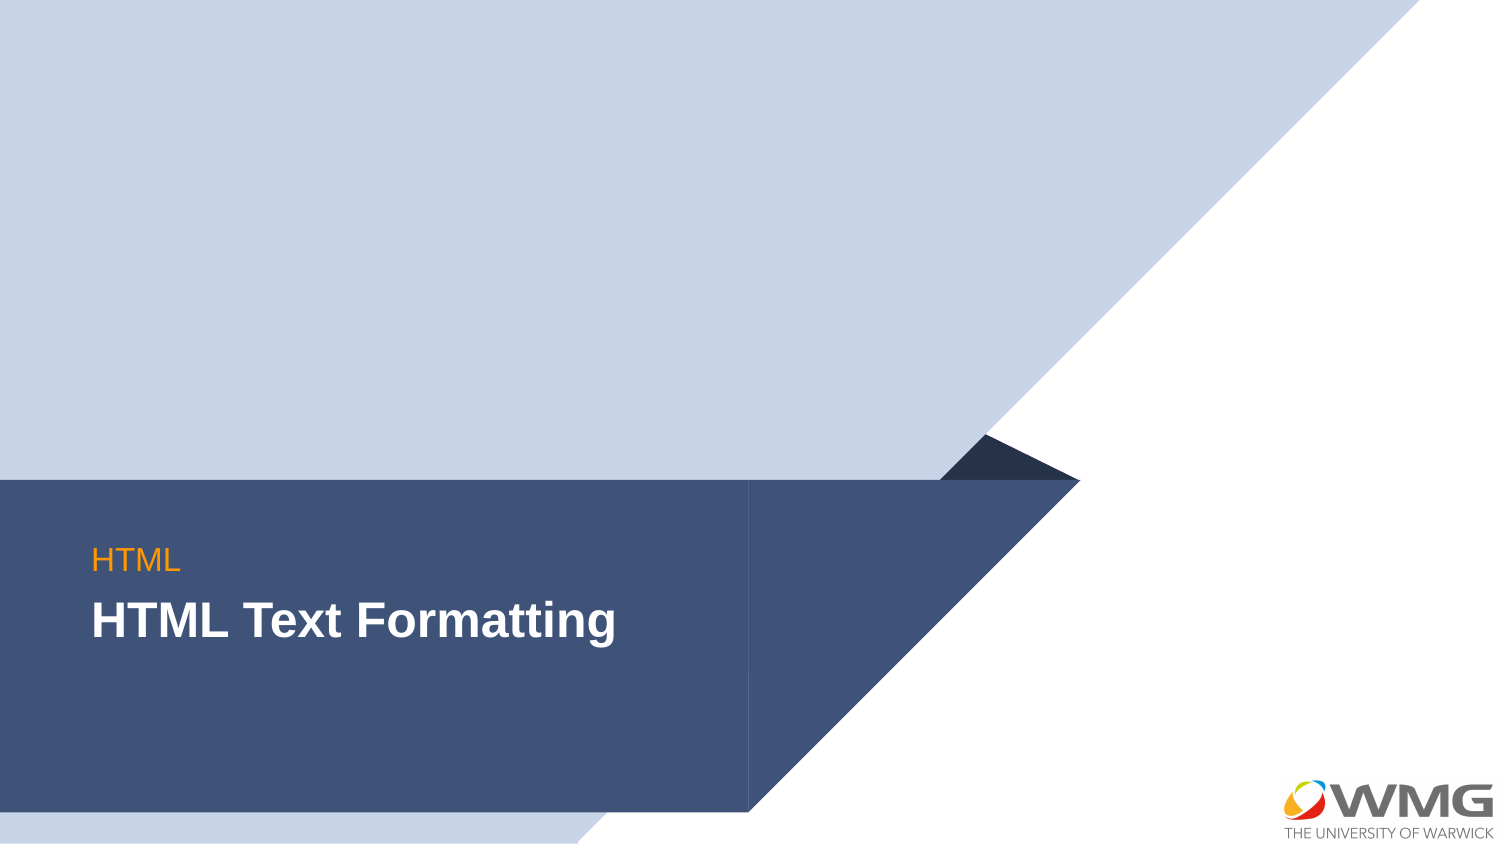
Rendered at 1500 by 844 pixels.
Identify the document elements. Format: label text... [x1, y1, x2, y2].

title HTML Text Formatting [76, 592, 902, 663]
subtitle HTML [76, 523, 1027, 592]
picture [1278, 777, 1500, 842]
